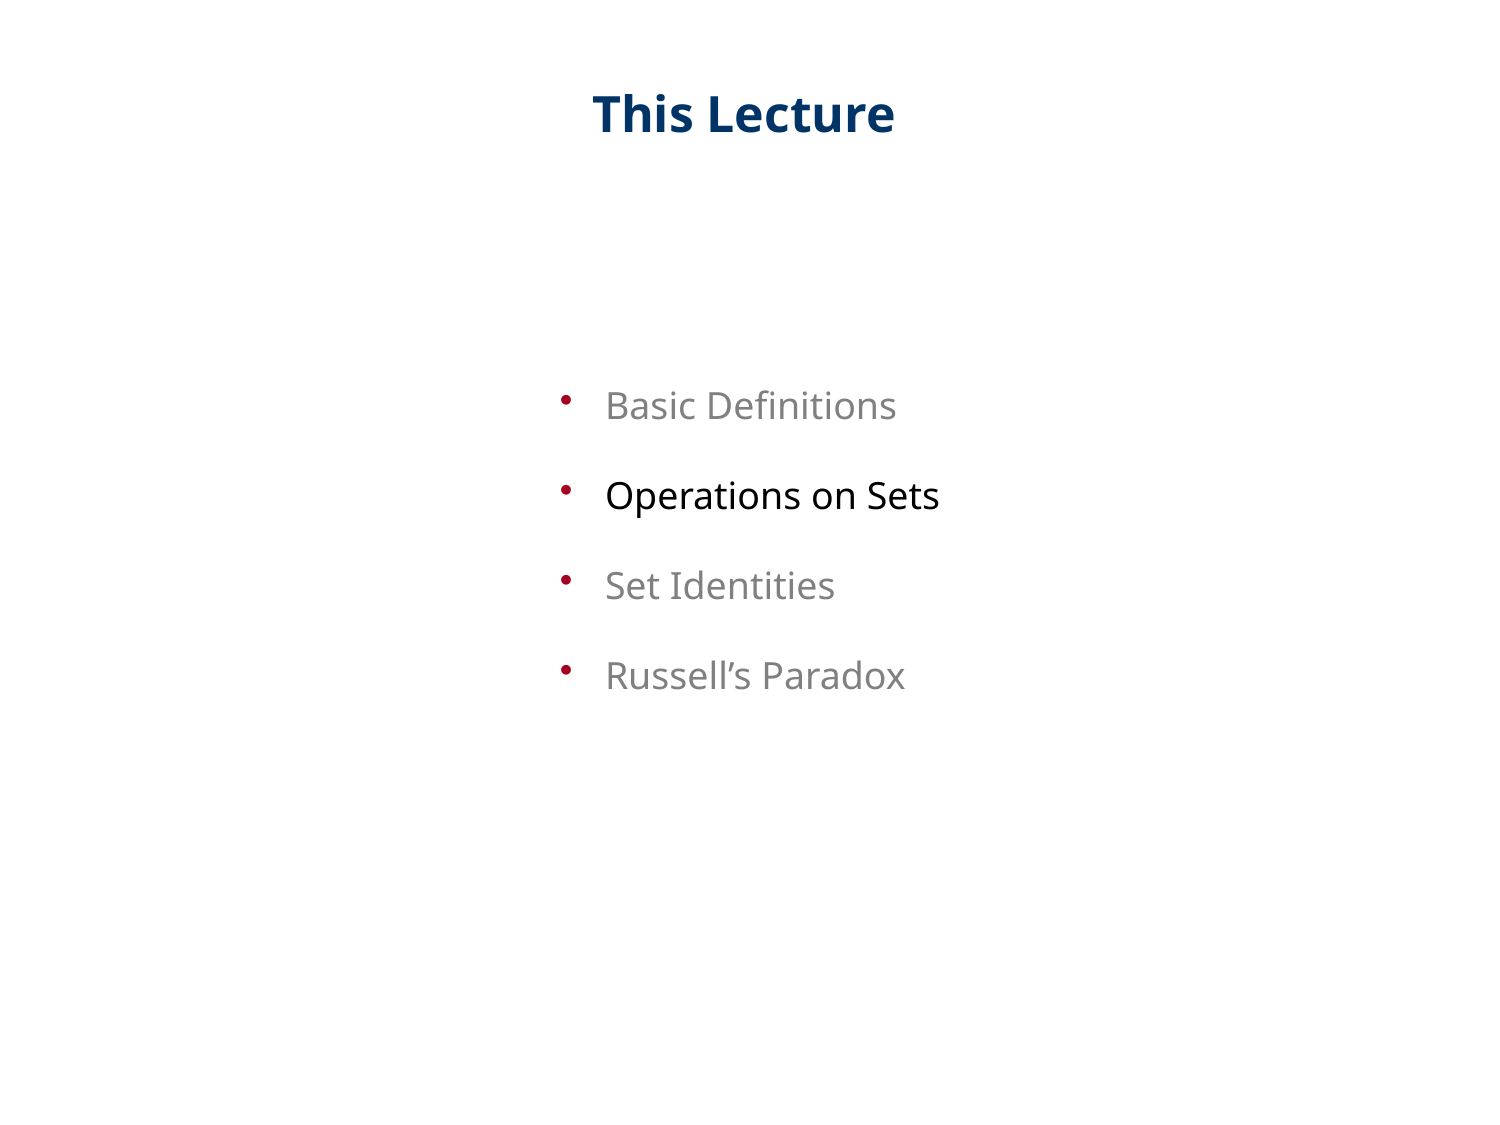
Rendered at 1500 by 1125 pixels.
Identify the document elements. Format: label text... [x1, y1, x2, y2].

text_box Basic Definitions Operations on Sets Set Identities Russell’s Paradox [544, 374, 955, 705]
text_box This Lecture [577, 74, 911, 150]
